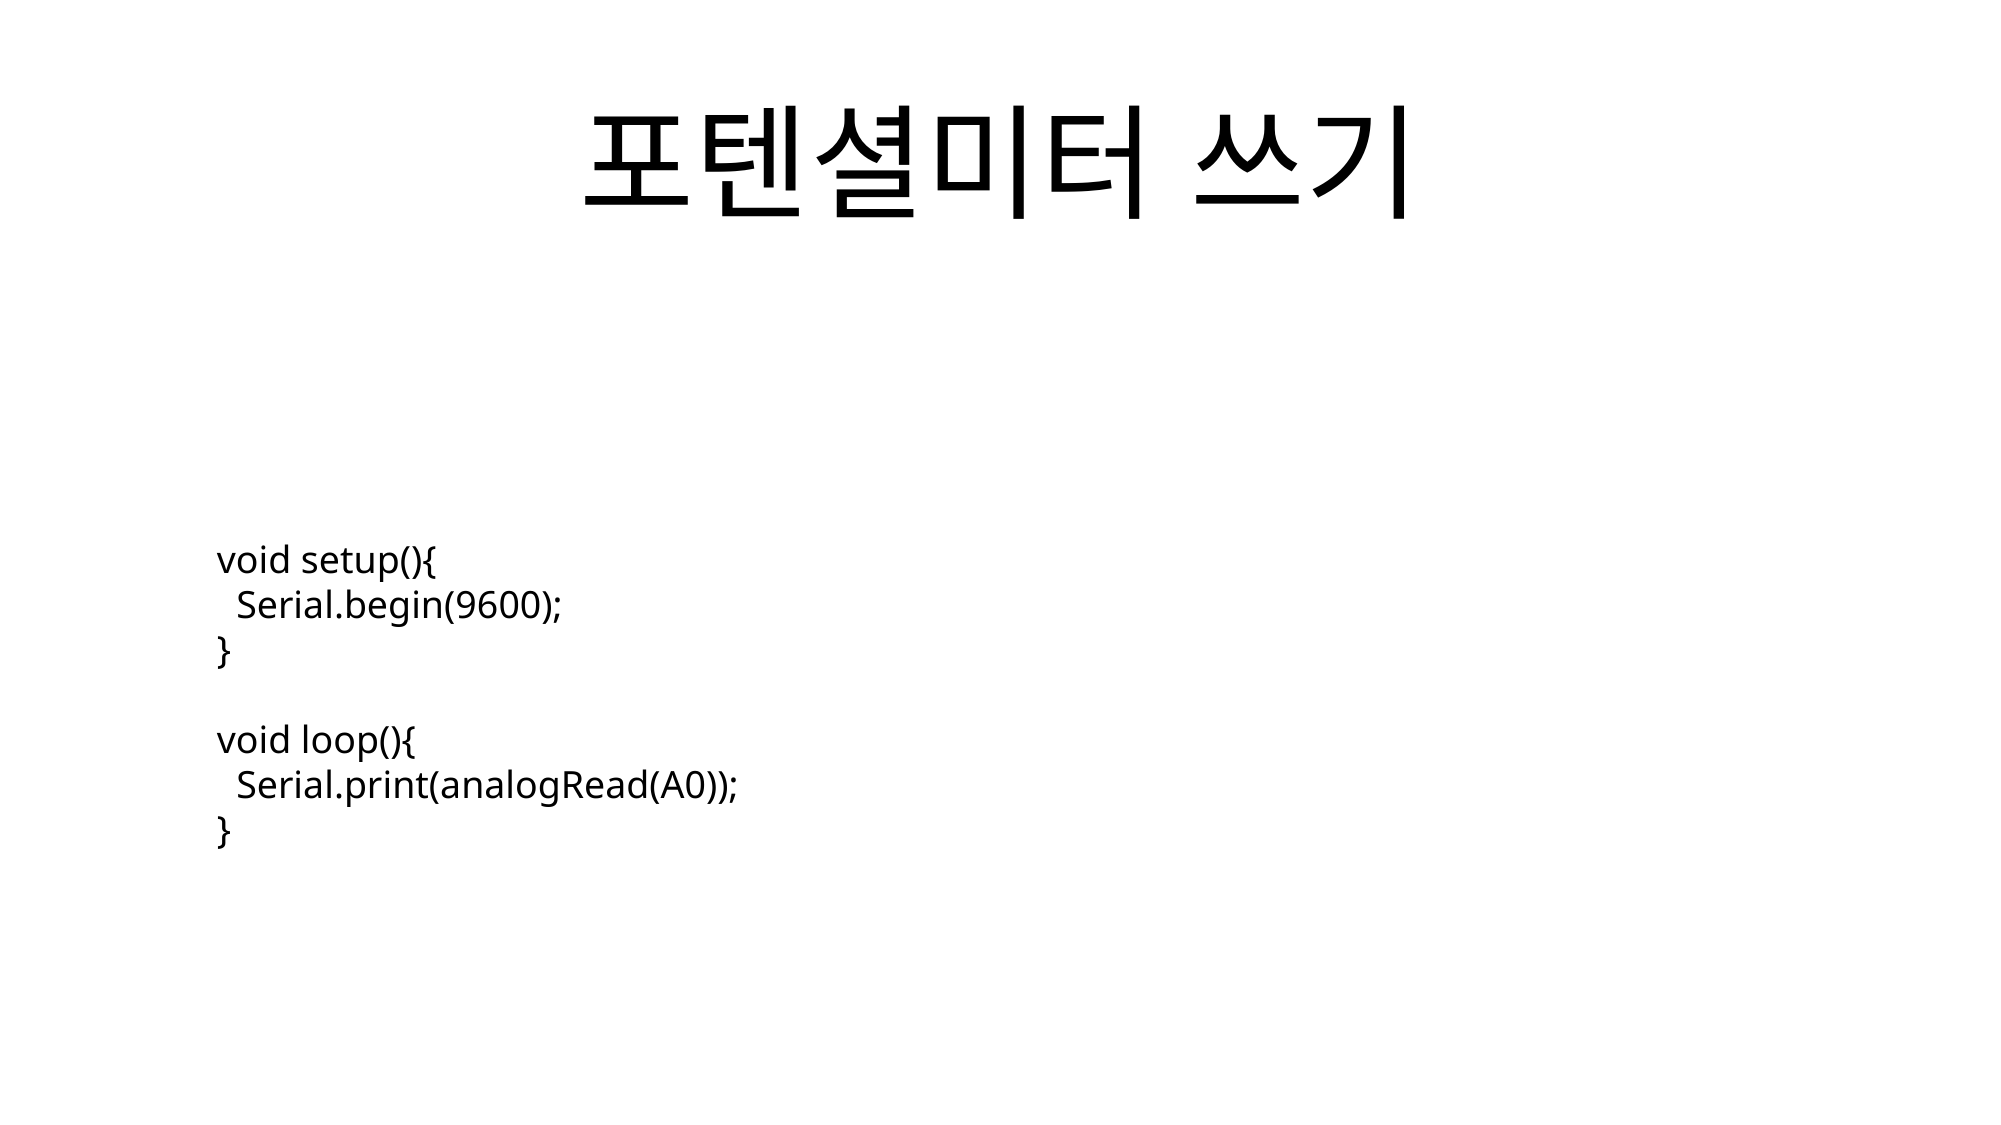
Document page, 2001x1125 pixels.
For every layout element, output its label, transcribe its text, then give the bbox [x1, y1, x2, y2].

text_box 포텐셜미터 쓰기 [0, 85, 2000, 234]
text_box void setup(){ Serial.begin(9600); } void loop(){ Serial.print(analogRead(A0)); } [201, 232, 1001, 1065]
